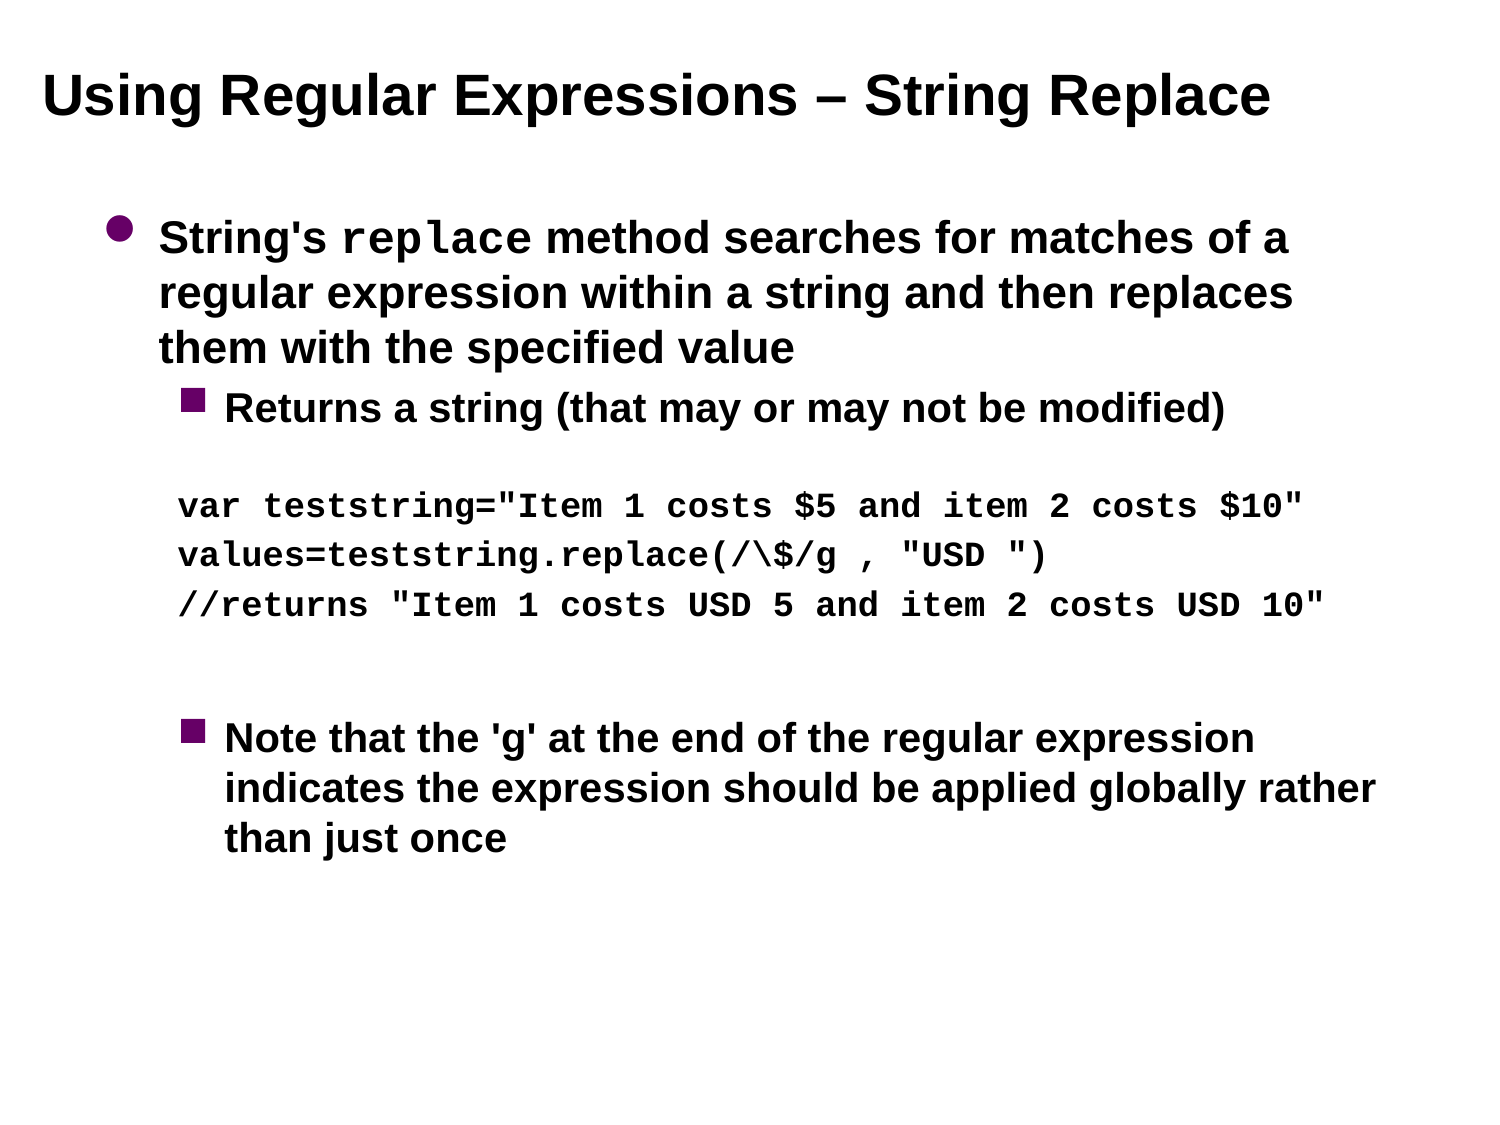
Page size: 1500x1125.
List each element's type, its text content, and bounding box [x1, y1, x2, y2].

list String's replace method searches for matches of a regular expression within a string and then replaces them with the specified value Returns a string (that may or may not be modified) var teststring="Item 1 costs $5 and item 2 costs $10" values=teststring.replace(/\$/g , "USD ") //returns "Item 1 costs USD 5 and item 2 costs USD 10" Note that the 'g' at the end of the regular expression indicates the expression should be applied globally rather than just once [87, 200, 1425, 1038]
title Using Regular Expressions – String Replace [27, 41, 1463, 143]
